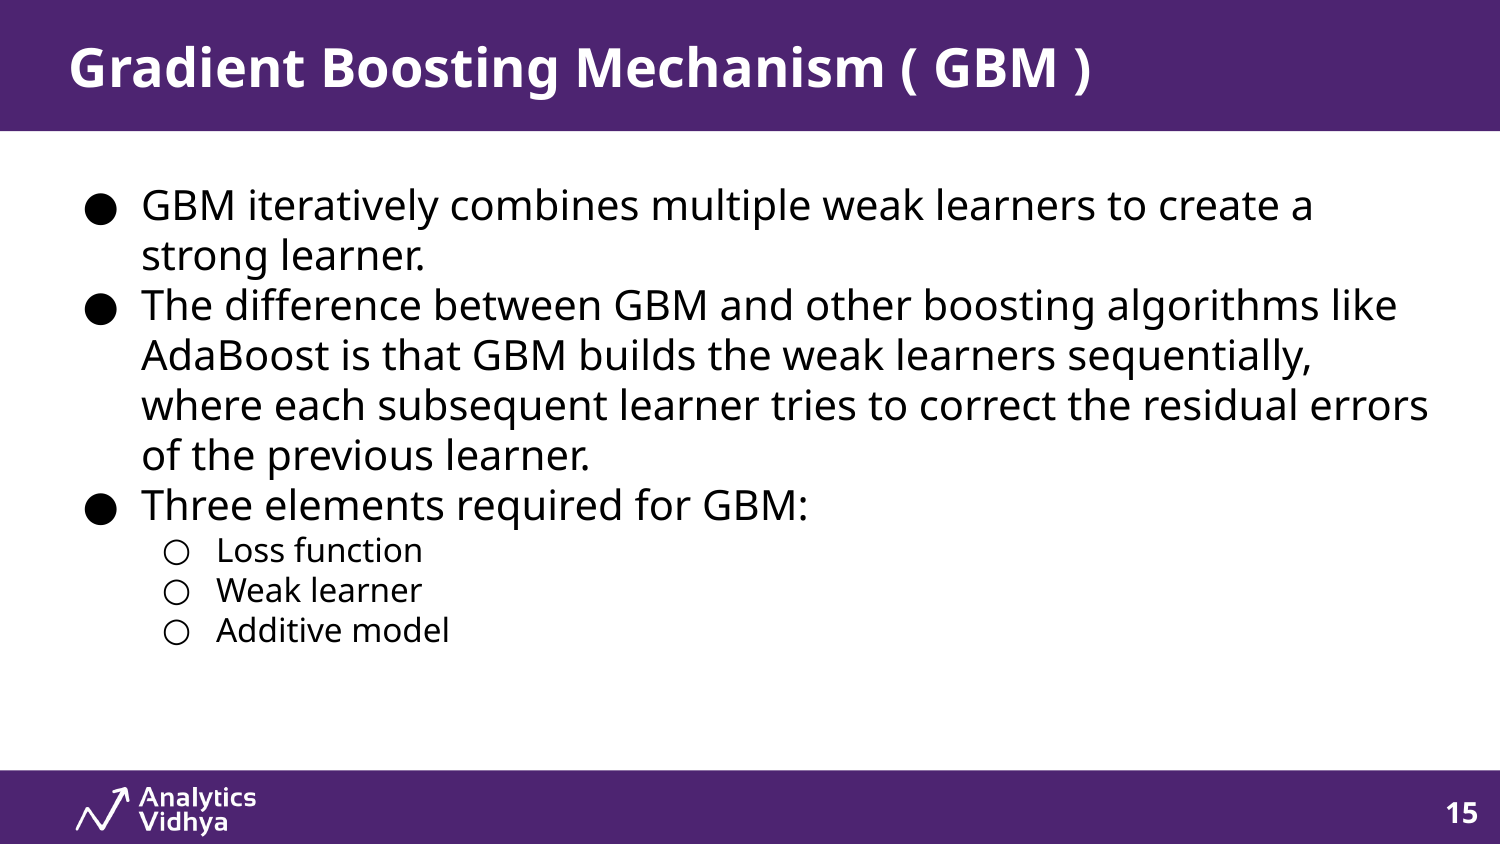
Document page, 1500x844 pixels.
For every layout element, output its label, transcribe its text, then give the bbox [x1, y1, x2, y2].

picture [68, 783, 263, 840]
list GBM iteratively combines multiple weak learners to create a strong learner. The difference between GBM and other boosting algorithms like AdaBoost is that GBM builds the weak learners sequentially, where each subsequent learner tries to correct the residual errors of the previous learner. Three elements required for GBM: Loss function Weak learner Additive model [51, 164, 1449, 725]
title Gradient Boosting Mechanism ( GBM ) [0, 0, 1500, 132]
slide_number ‹#› [1403, 779, 1494, 844]
